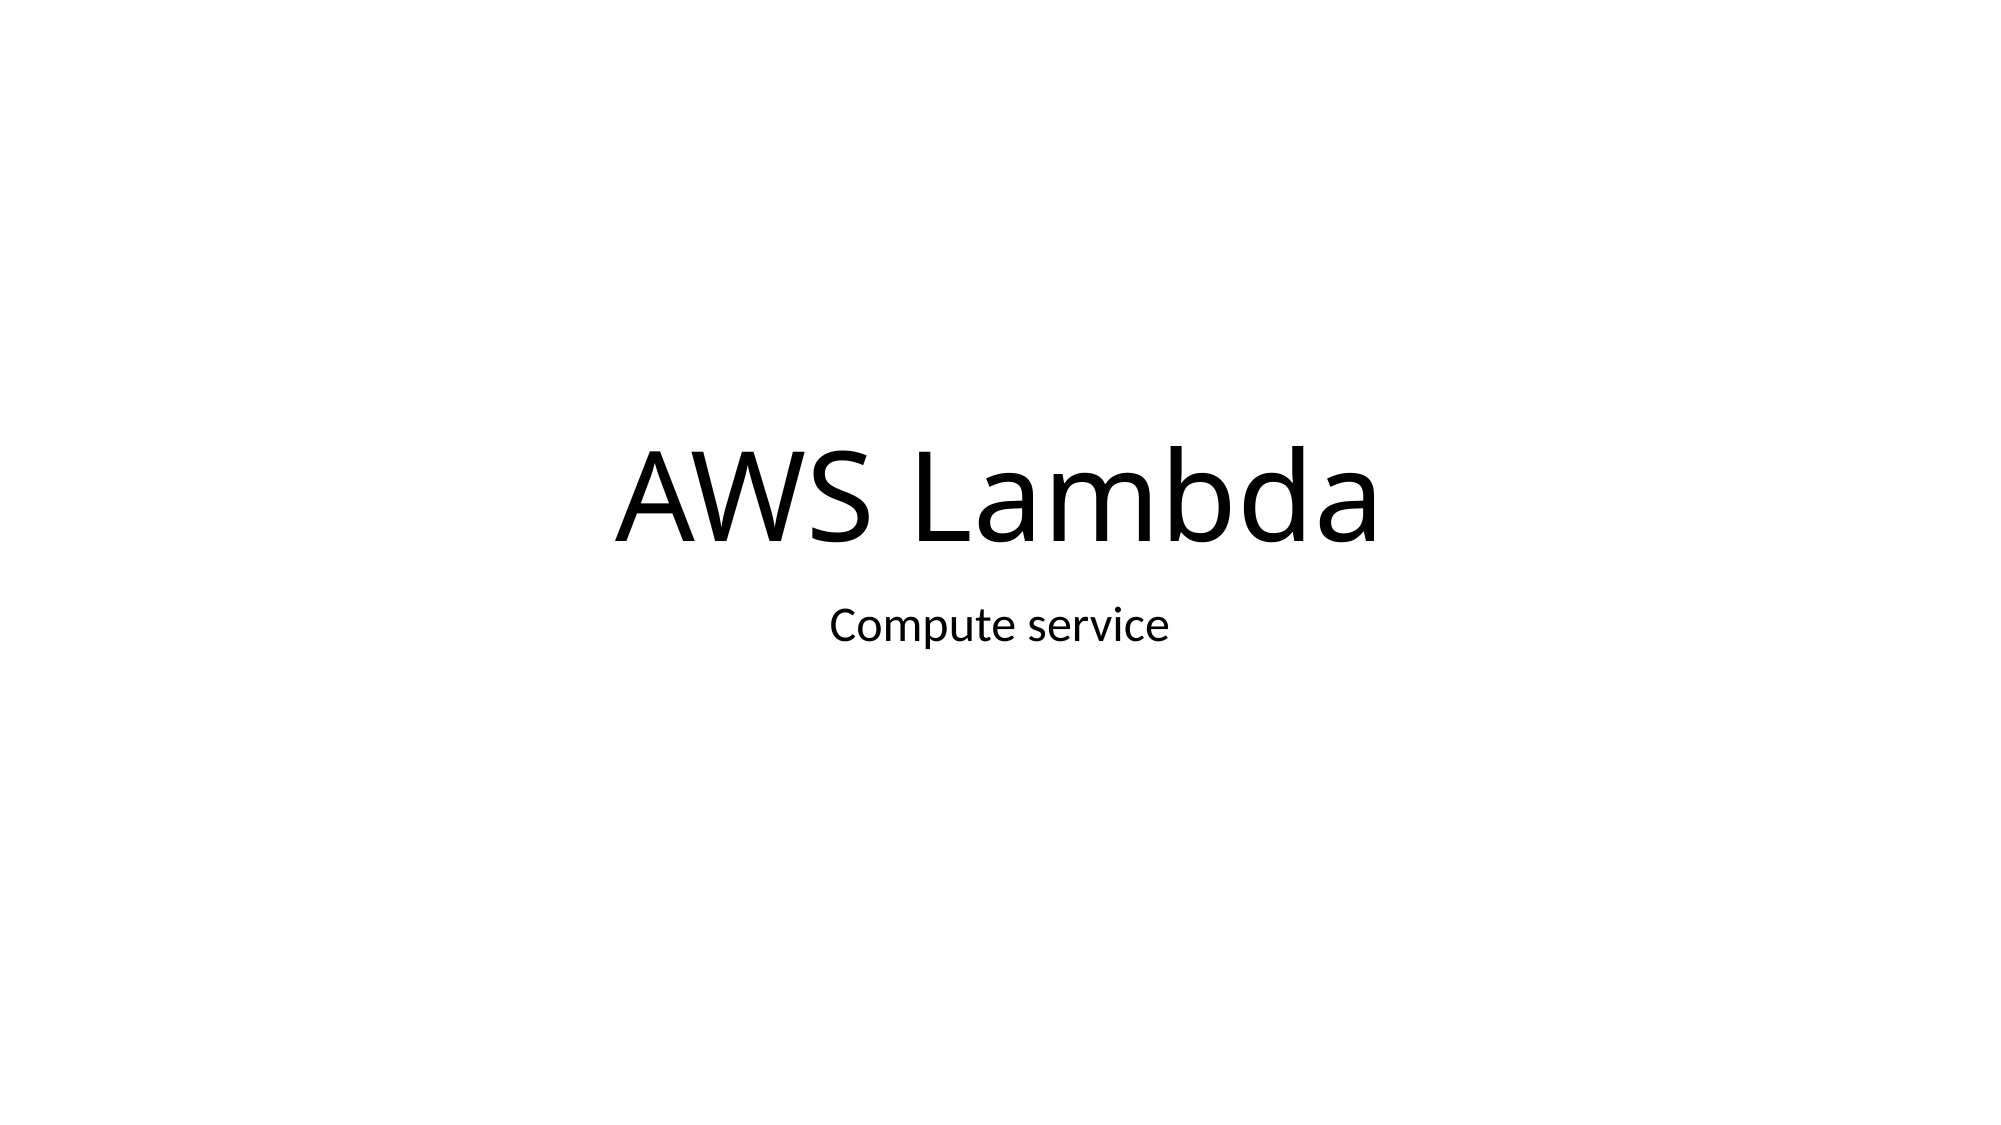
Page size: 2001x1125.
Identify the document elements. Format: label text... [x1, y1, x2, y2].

title AWS Lambda [249, 184, 1750, 576]
subtitle Compute service [249, 590, 1750, 863]
